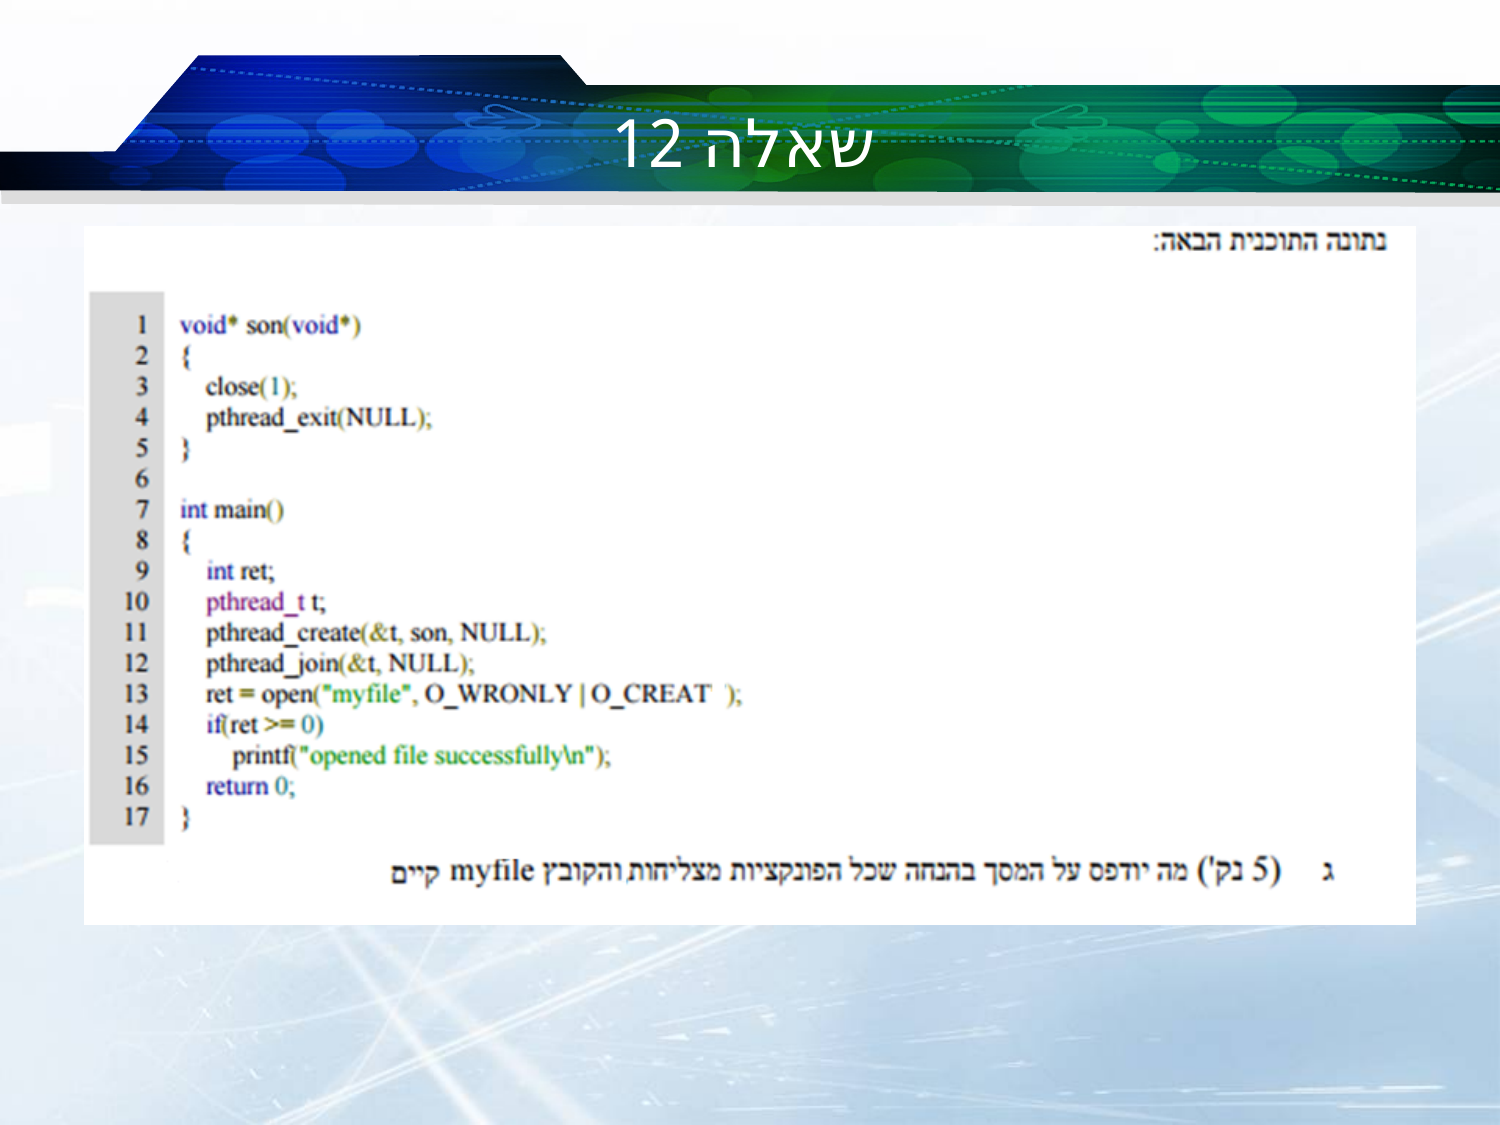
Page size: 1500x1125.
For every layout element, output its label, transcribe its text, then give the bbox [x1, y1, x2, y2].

title שאלה 12 [99, 94, 1388, 188]
picture [0, 0, 1500, 1125]
